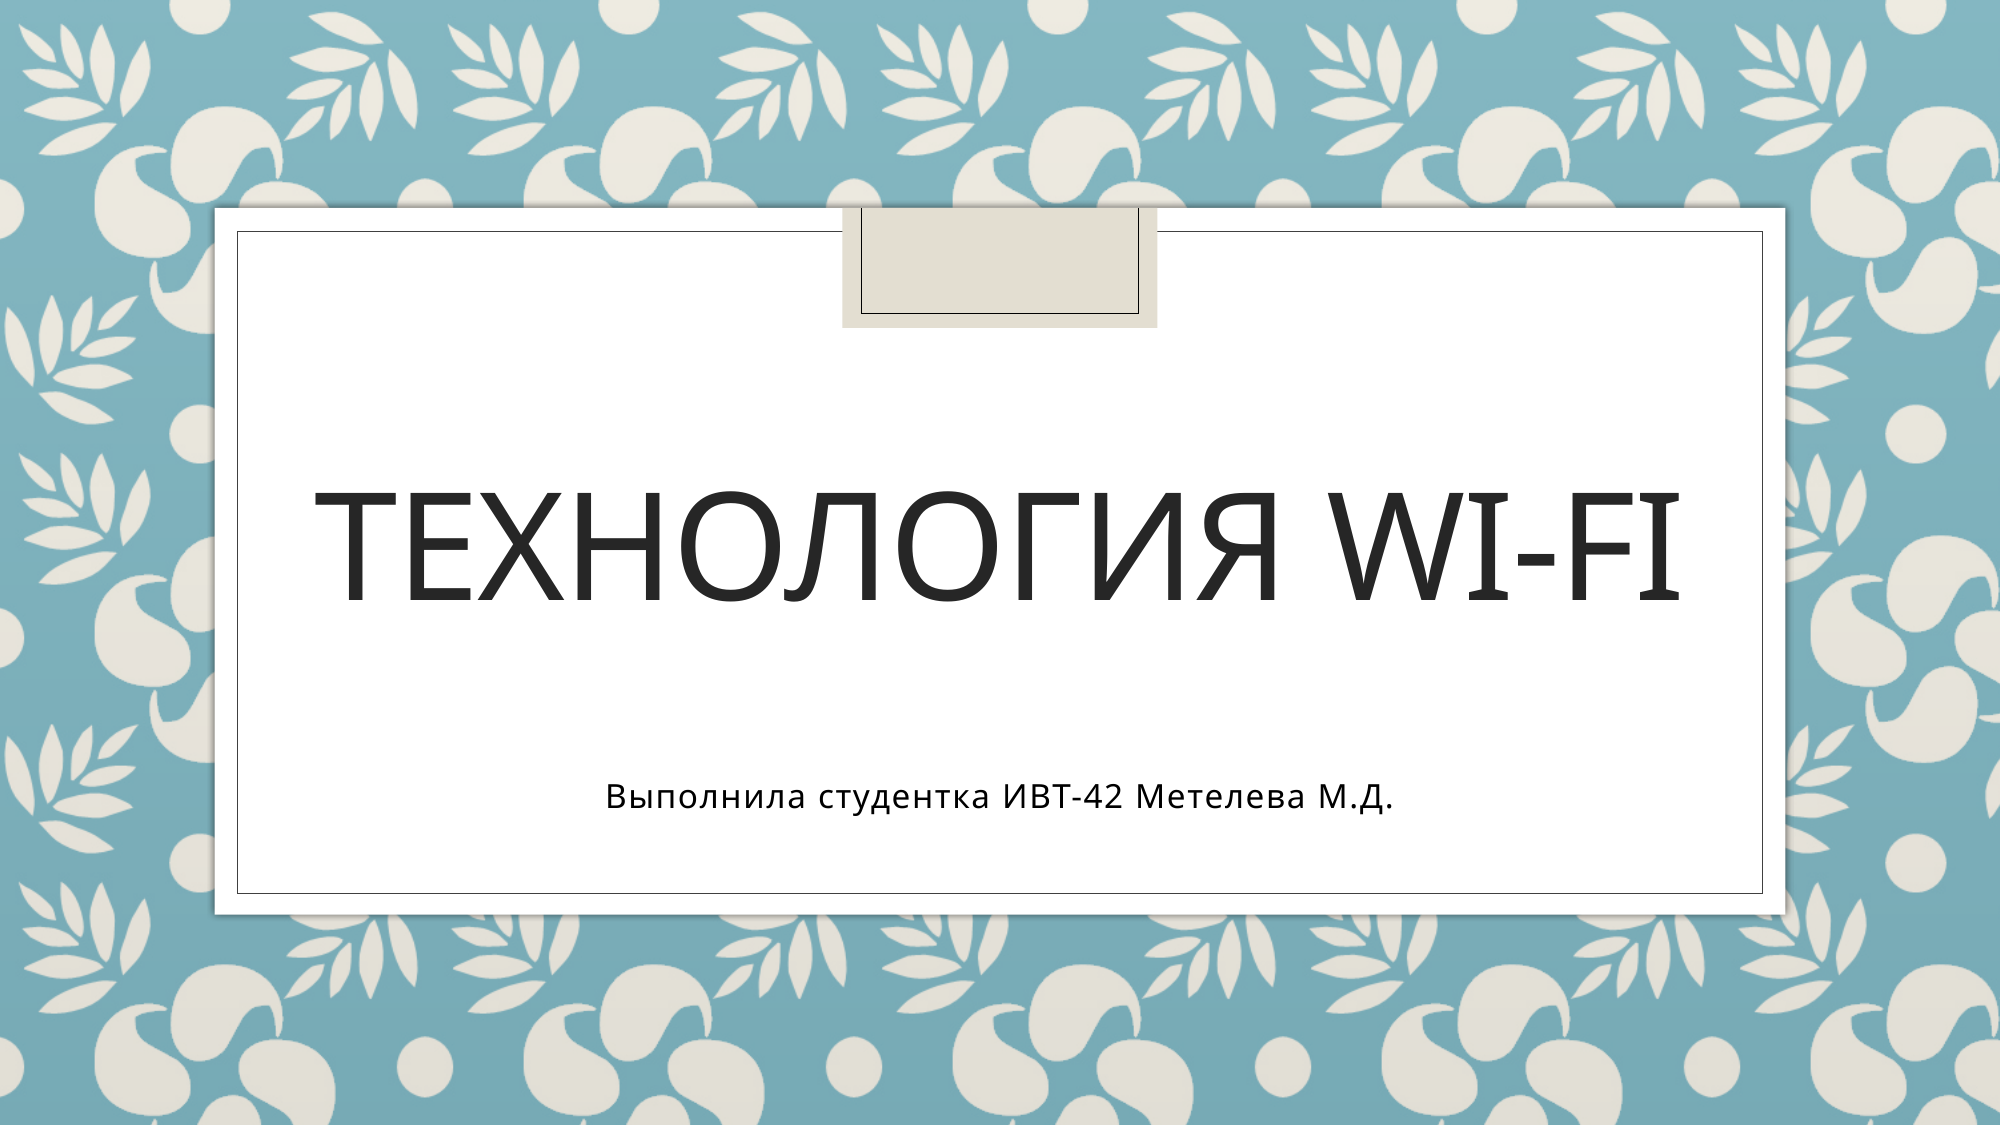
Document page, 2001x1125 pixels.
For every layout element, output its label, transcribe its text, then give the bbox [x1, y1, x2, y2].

subtitle Выполнила студентка ИВТ-42 Метелева М.Д. [256, 768, 1745, 844]
title Технология WI-Fi [256, 343, 1744, 768]
